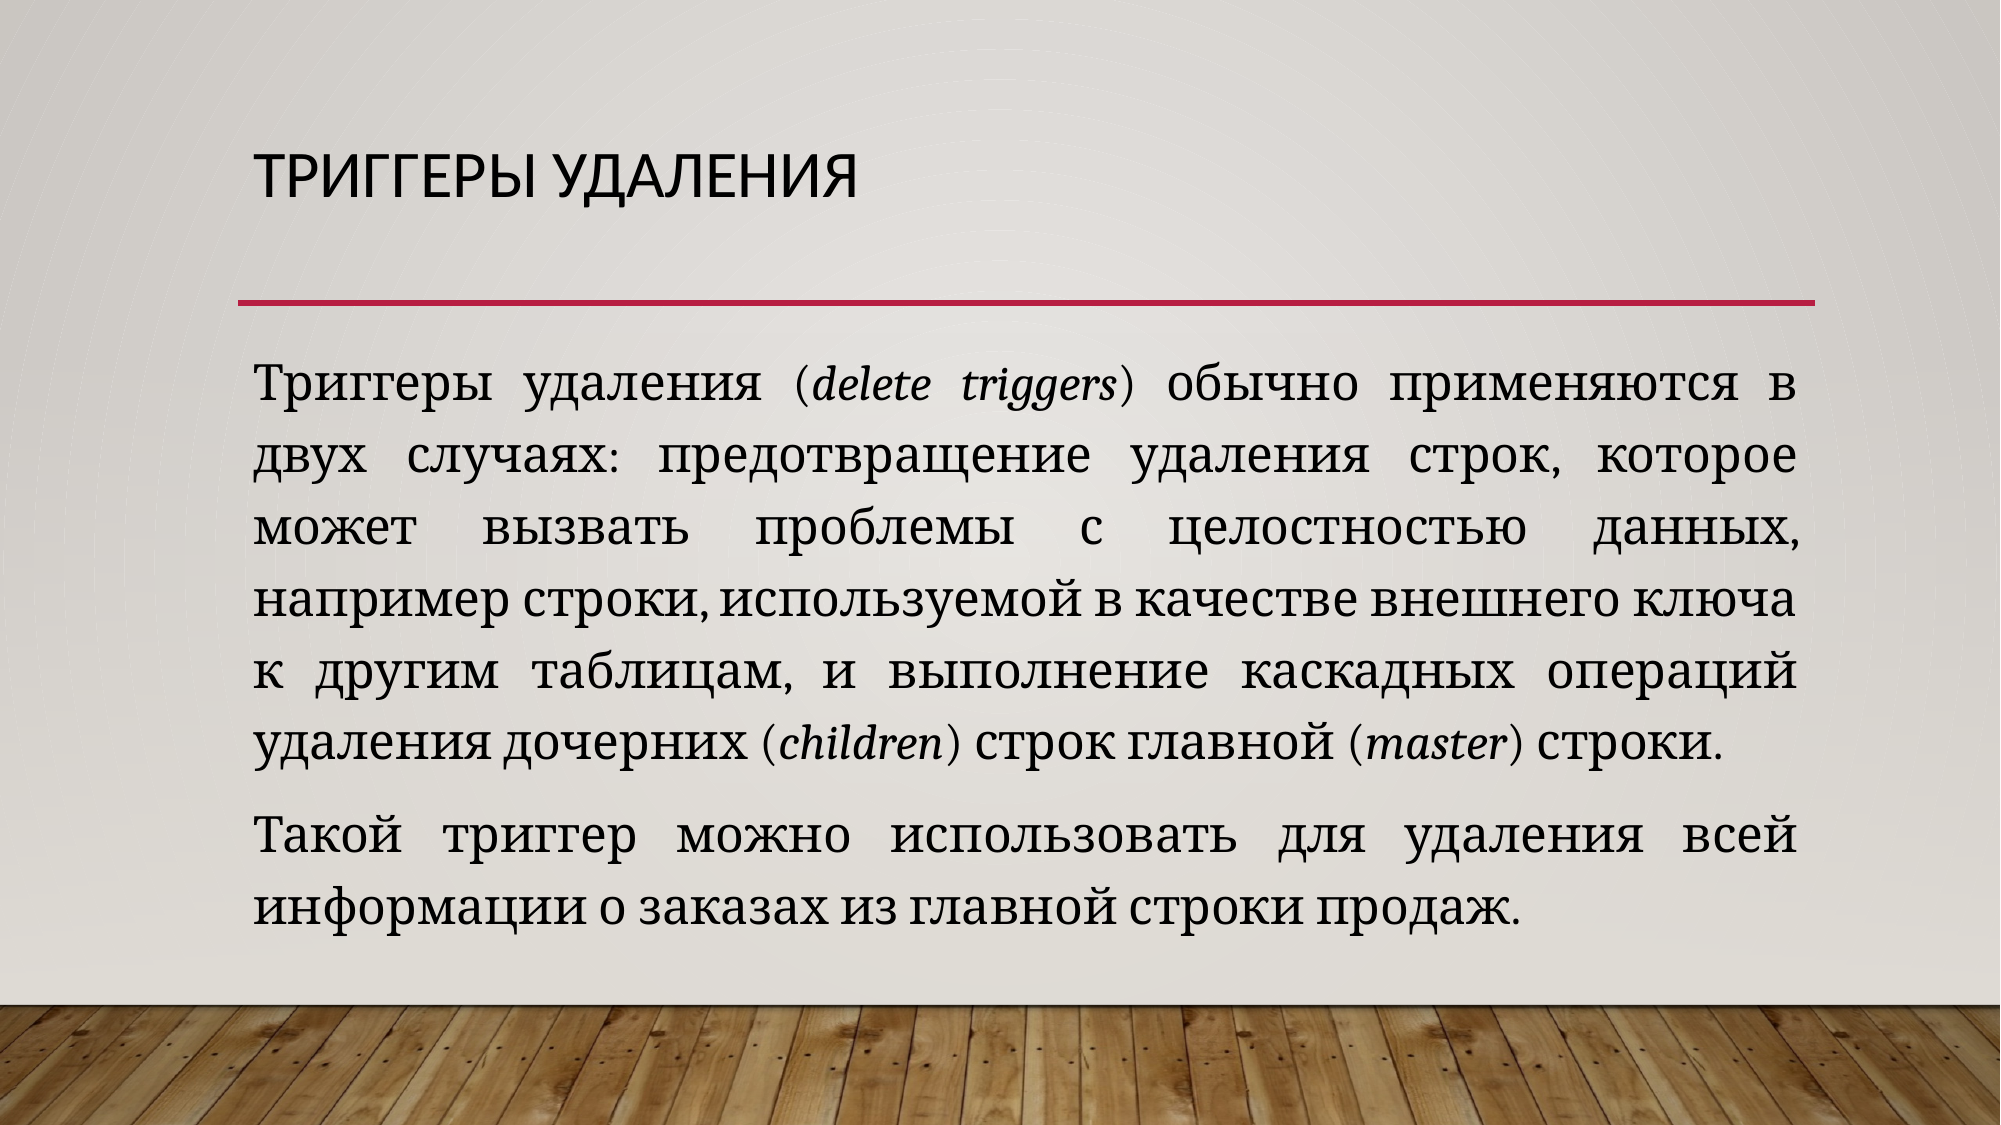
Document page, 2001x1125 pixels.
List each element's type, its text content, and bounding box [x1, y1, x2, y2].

list Триггеры удаления (delete triggers) обычно применяются в двух случаях: предотвращение удаления строк, которое может вызвать проблемы с целостностью данных, например строки, используемой в качестве внешнего ключа к другим таблицам, и выполнение каскадных операций удаления дочерних (children) строк главной (master) строки. Такой триггер можно использовать для удаления всей информации о заказах из главной строки продаж. [238, 330, 1814, 897]
title Триггеры удаления [238, 131, 1814, 305]
picture [0, 1005, 2000, 1125]
